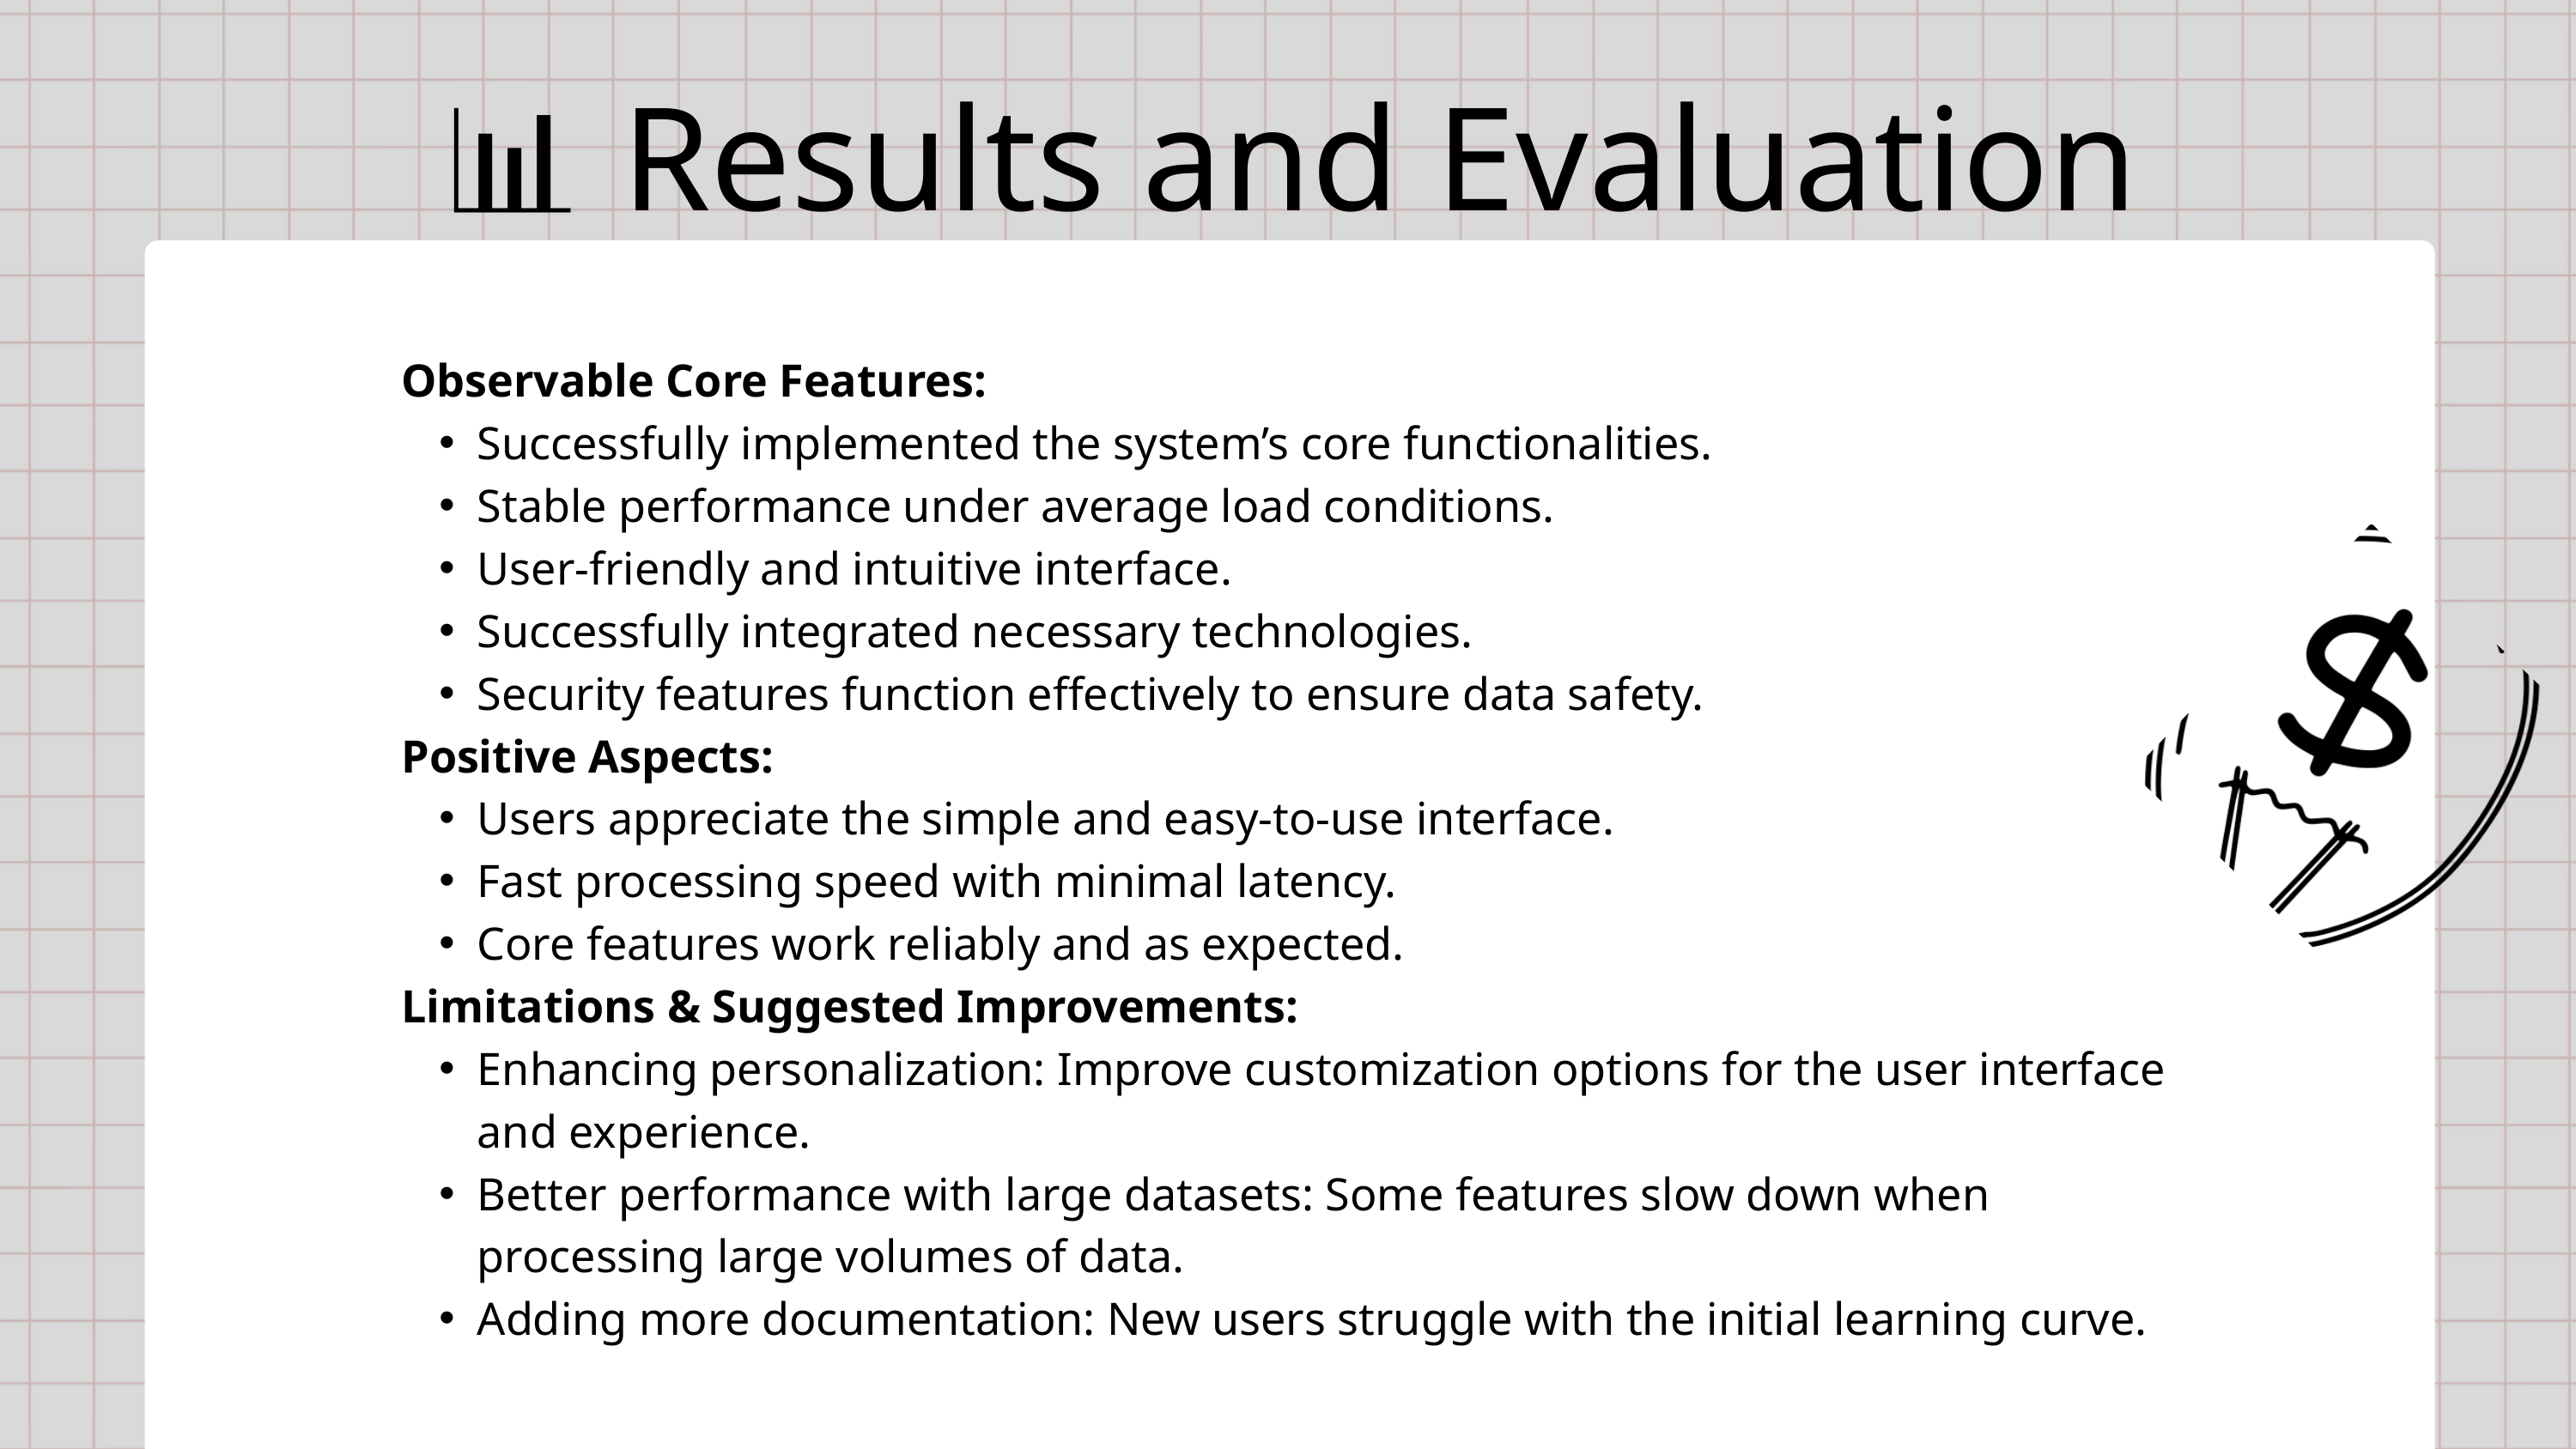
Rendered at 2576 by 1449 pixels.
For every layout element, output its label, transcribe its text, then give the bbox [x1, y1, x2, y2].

text_box [0, 0, 2576, 1449]
text_box 📊 Results and Evaluation [144, 77, 2435, 239]
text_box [144, 239, 2435, 1449]
text_box [2441, 591, 2576, 989]
